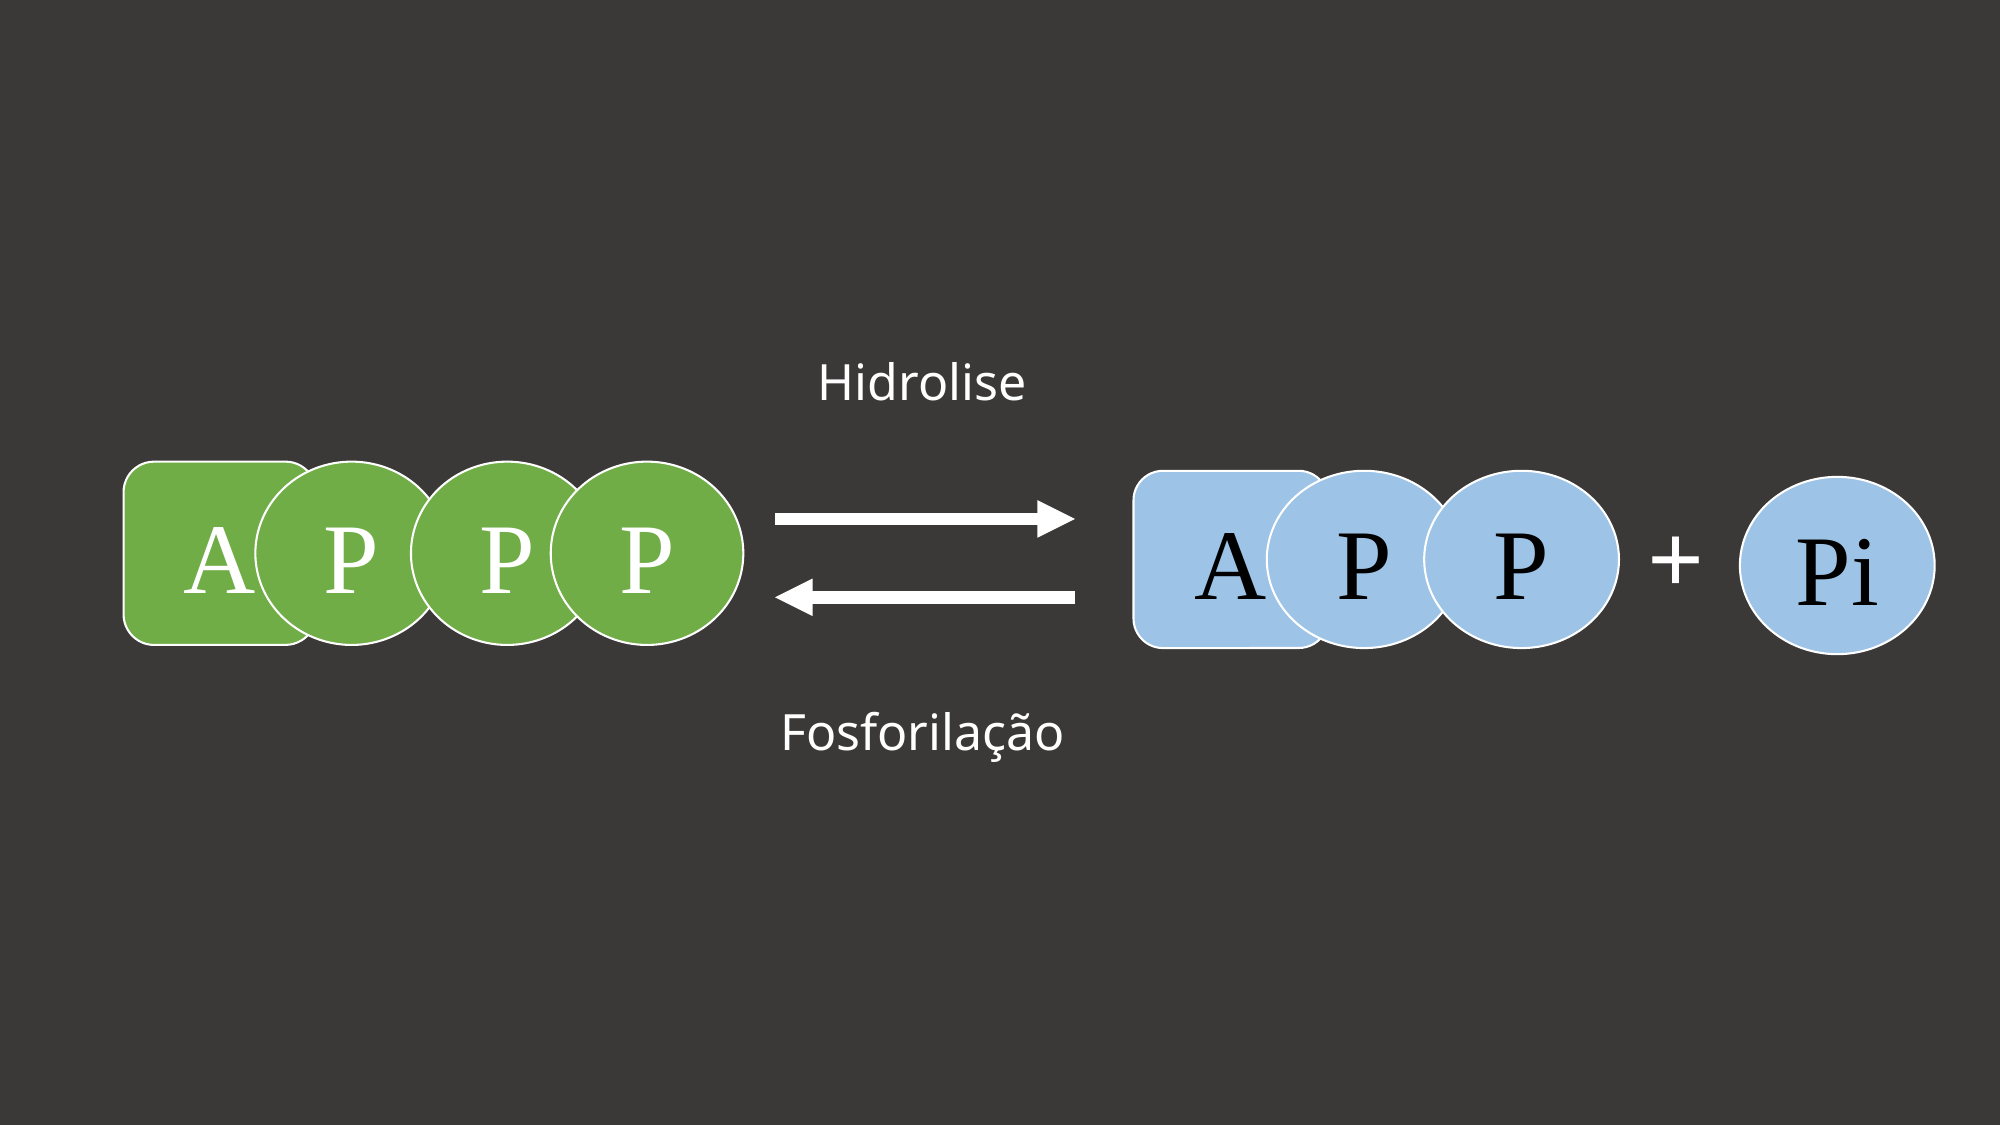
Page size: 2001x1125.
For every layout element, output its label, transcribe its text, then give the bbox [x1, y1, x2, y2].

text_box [1133, 470, 1935, 655]
text_box Fosforilação [711, 692, 1134, 768]
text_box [123, 461, 744, 645]
text_box Hidrolise [711, 343, 1134, 419]
